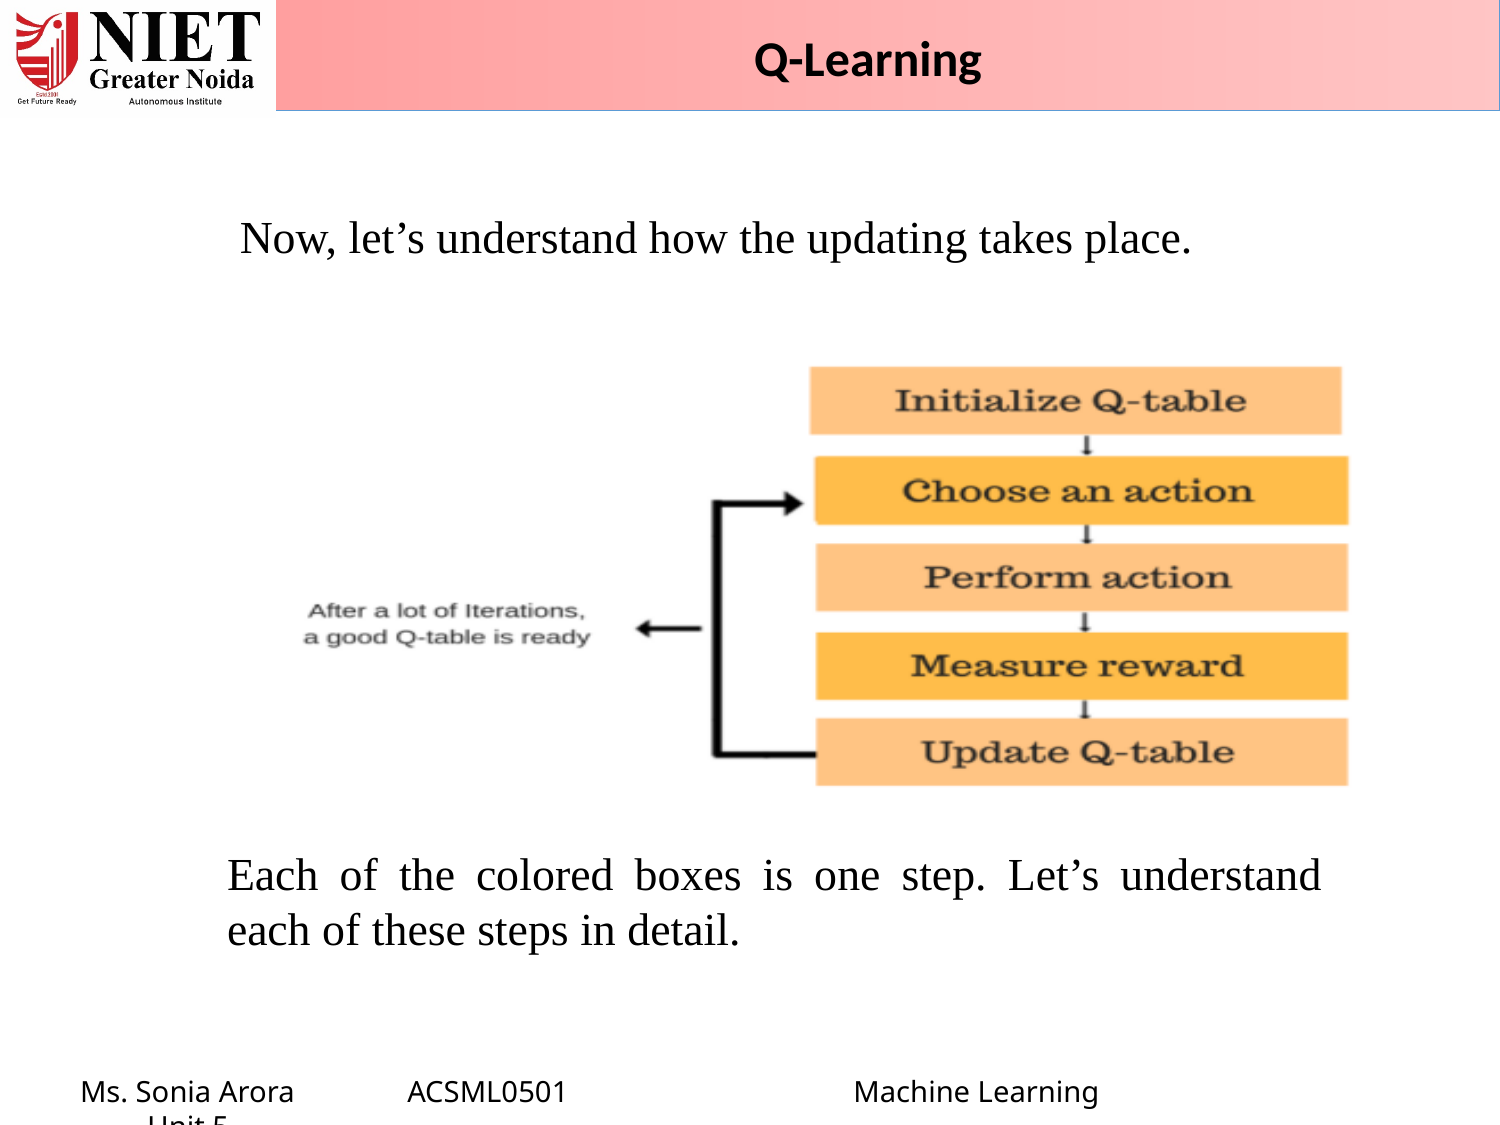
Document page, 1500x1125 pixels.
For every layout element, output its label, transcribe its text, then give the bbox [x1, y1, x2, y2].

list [174, 342, 1388, 833]
picture [0, 0, 276, 118]
text_box Each of the colored boxes is one step. Let’s understand each of these steps in detail. [212, 837, 1338, 963]
text_box Now, let’s understand how the updating takes place. [225, 200, 1300, 270]
text_box Q-Learning [383, 4, 1342, 108]
